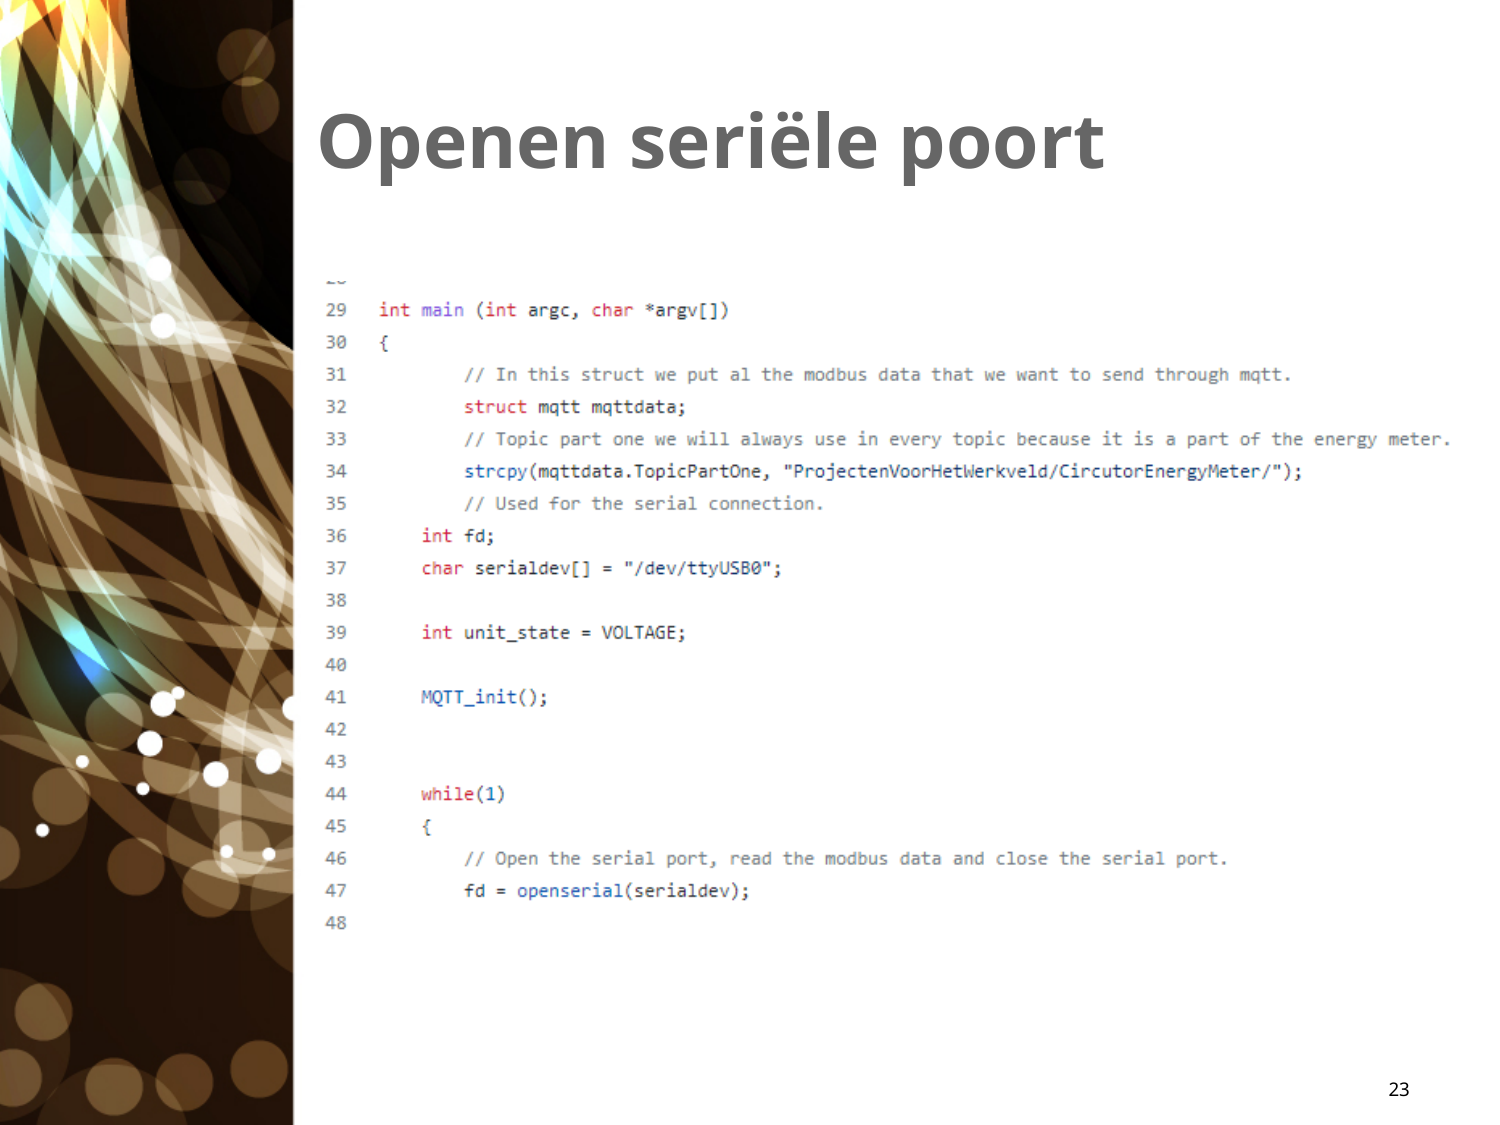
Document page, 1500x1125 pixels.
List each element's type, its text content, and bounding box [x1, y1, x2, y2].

picture [0, 0, 1500, 1125]
title Openen seriële poort [301, 45, 1436, 233]
slide_number 23 [1074, 1070, 1425, 1103]
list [300, 281, 1474, 944]
